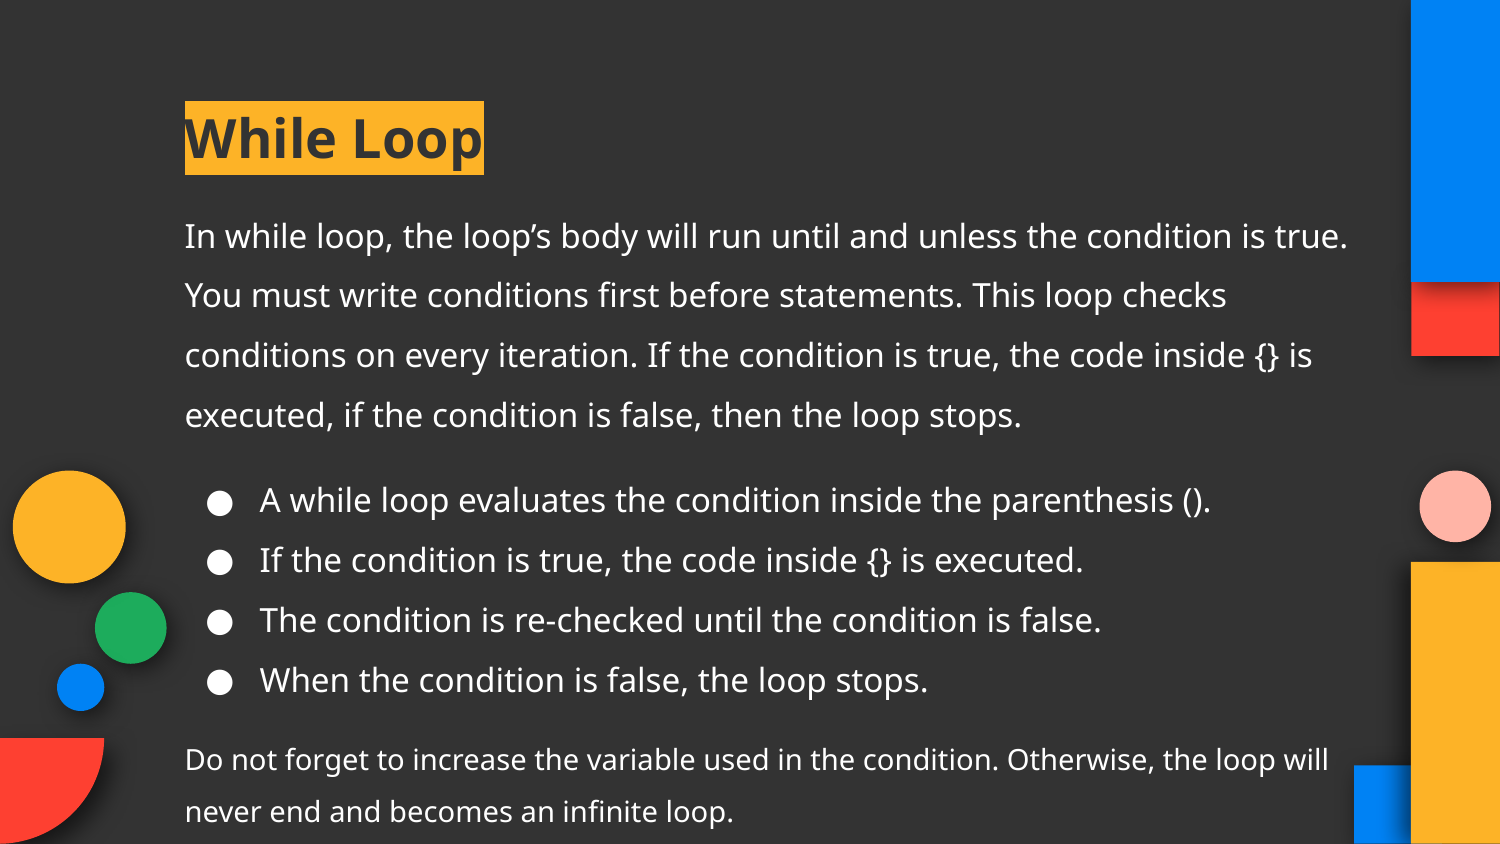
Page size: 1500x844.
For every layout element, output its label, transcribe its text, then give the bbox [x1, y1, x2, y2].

text_box While Loop In while loop, the loop’s body will run until and unless the condition is true. You must write conditions first before statements. This loop checks conditions on every iteration. If the condition is true, the code inside {} is executed, if the condition is false, then the loop stops. A while loop evaluates the condition inside the parenthesis (). If the condition is true, the code inside {} is executed. The condition is re-checked until the condition is false. When the condition is false, the loop stops. Do not forget to increase the variable used in the condition. Otherwise, the loop will never end and becomes an infinite loop. [169, 57, 1383, 844]
